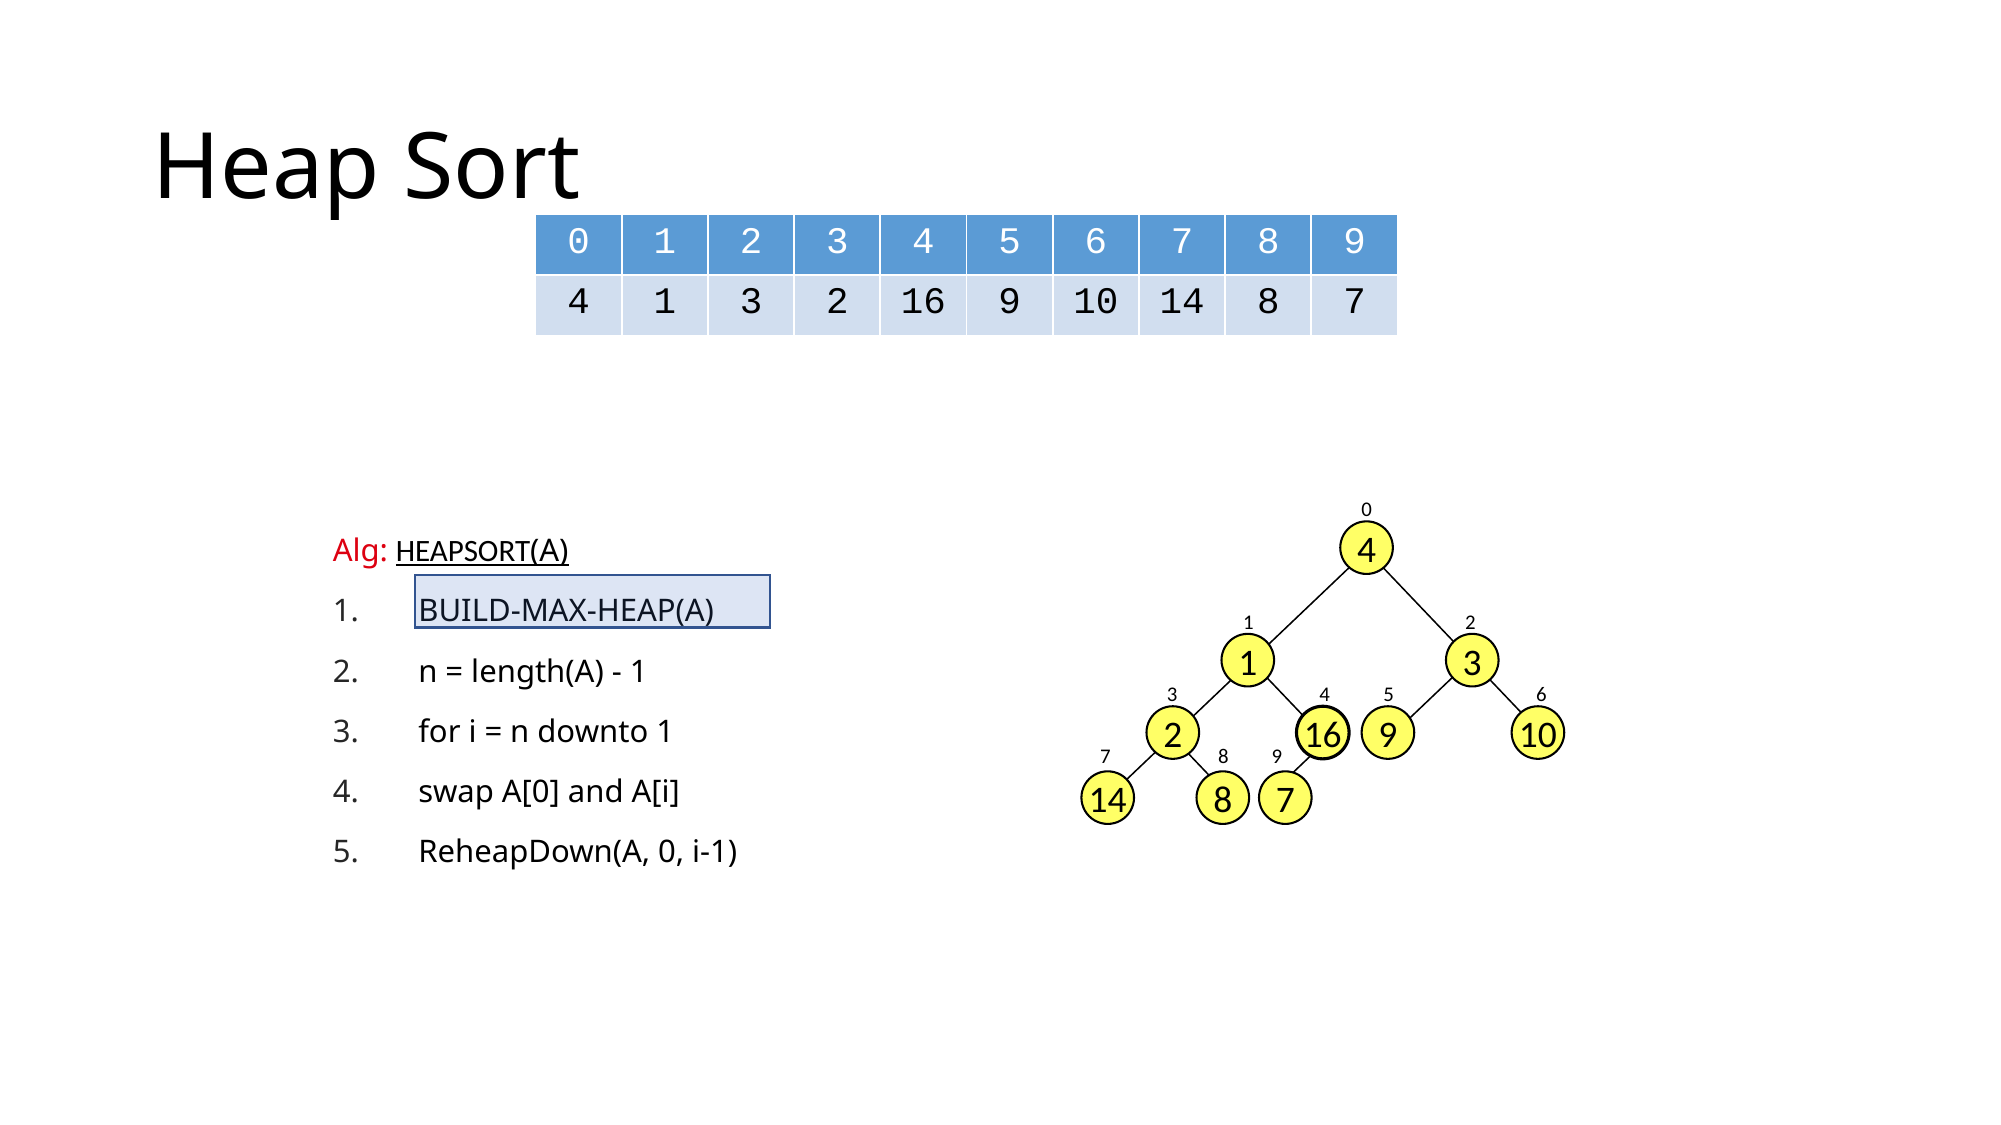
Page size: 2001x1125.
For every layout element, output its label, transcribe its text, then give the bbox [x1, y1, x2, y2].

text_box [414, 574, 771, 629]
table_cell 16 [881, 276, 966, 335]
table_cell 3 [709, 276, 793, 335]
table_header 7 [1140, 215, 1224, 274]
table_header 2 [709, 215, 793, 274]
table_header 6 [1054, 215, 1138, 274]
table_header 0 [536, 215, 621, 274]
table_cell 8 [1226, 276, 1310, 335]
table_header 9 [1312, 215, 1397, 274]
table_header 4 [881, 215, 966, 274]
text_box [1081, 488, 1565, 824]
table_header 1 [623, 215, 707, 274]
table_header 5 [967, 215, 1052, 274]
table_cell 1 [623, 276, 707, 335]
table_cell 7 [1312, 276, 1397, 335]
table_cell 14 [1140, 276, 1224, 335]
table_header 8 [1226, 215, 1310, 274]
table_cell 2 [795, 276, 879, 335]
title Heap Sort [137, 59, 1863, 278]
text_box Alg: HEAPSORT(A) BUILD-MAX-HEAP(A) n = length(A) - 1 for i = n downto 1 swap A[0] and A[i] ReheapDown(A, 0, i-1) [317, 515, 1193, 879]
table_header 3 [795, 215, 879, 274]
table_cell 9 [967, 276, 1052, 335]
table_cell 10 [1054, 276, 1138, 335]
table_cell 4 [536, 276, 621, 335]
